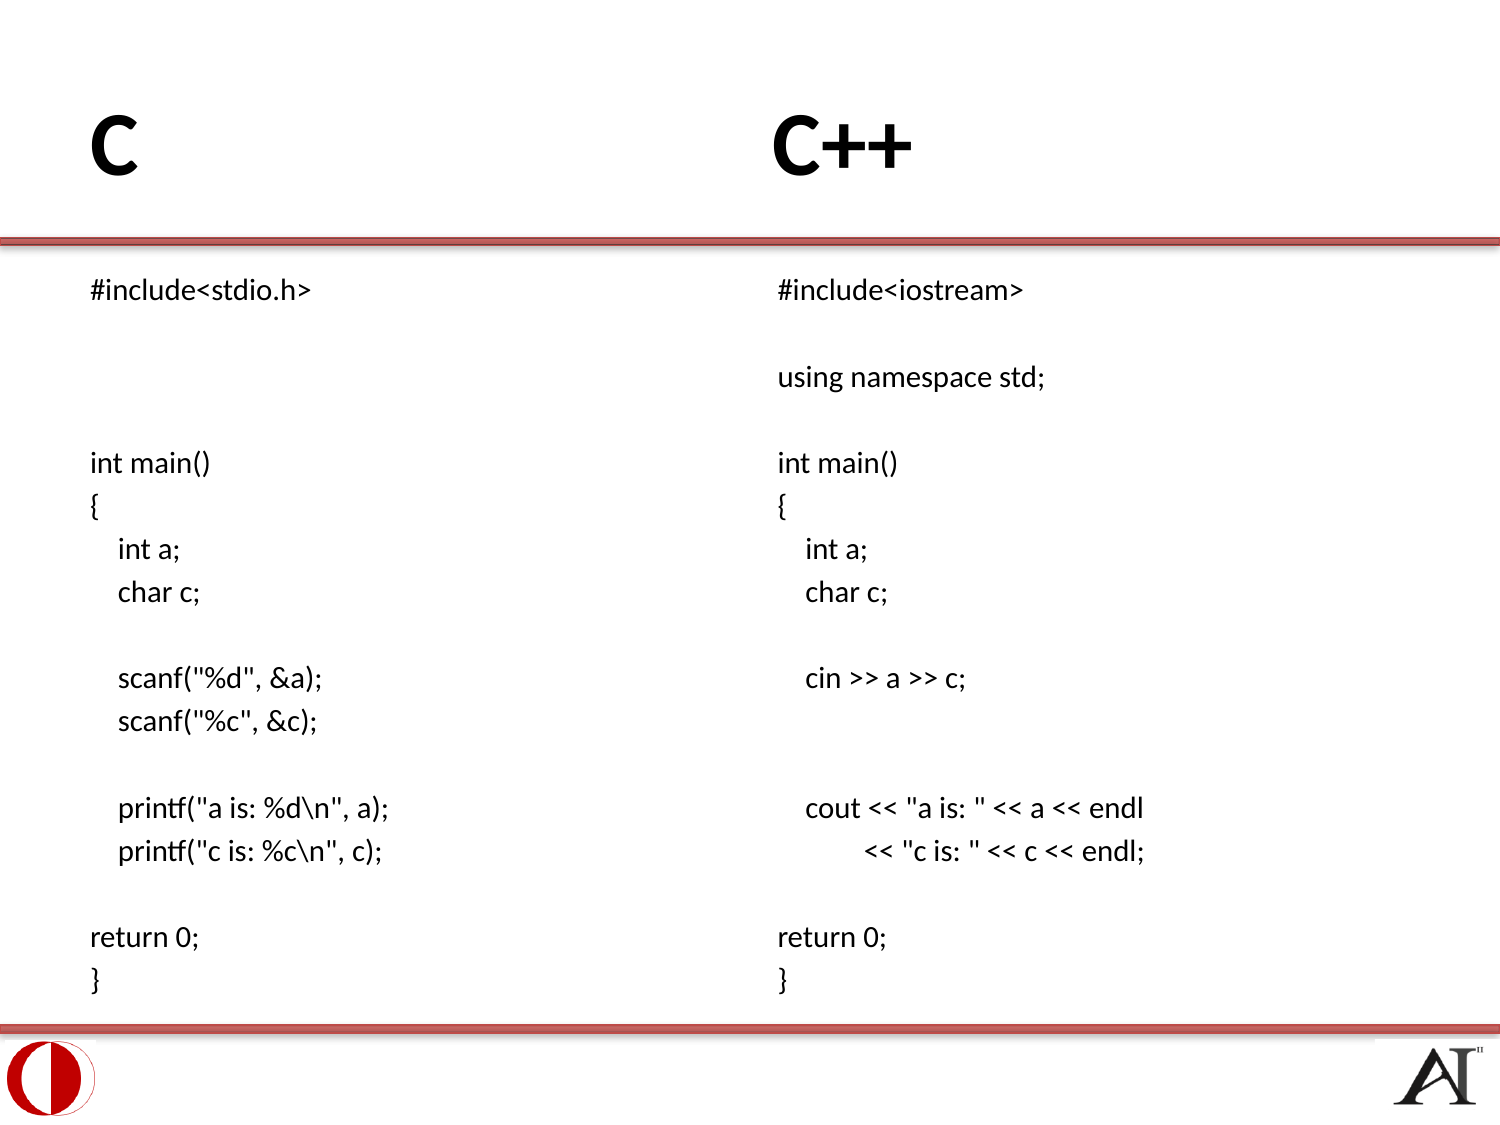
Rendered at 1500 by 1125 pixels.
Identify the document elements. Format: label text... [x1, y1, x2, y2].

picture [5, 1040, 96, 1116]
list #include<iostream> using namespace std; int main() { int a; char c; cin >> a >> c; cout << "a is: " << a << endl << "c is: " << c << endl; return 0; } [762, 262, 1425, 1005]
list #include<stdio.h> int main() { int a; char c; scanf("%d", &a); scanf("%c", &c); printf("a is: %d\n", a); printf("c is: %c\n", c); return 0; } [75, 262, 738, 1005]
slide_number 11 [1074, 1042, 1425, 1103]
title C C++ [75, 45, 1425, 233]
picture [1374, 1039, 1500, 1110]
